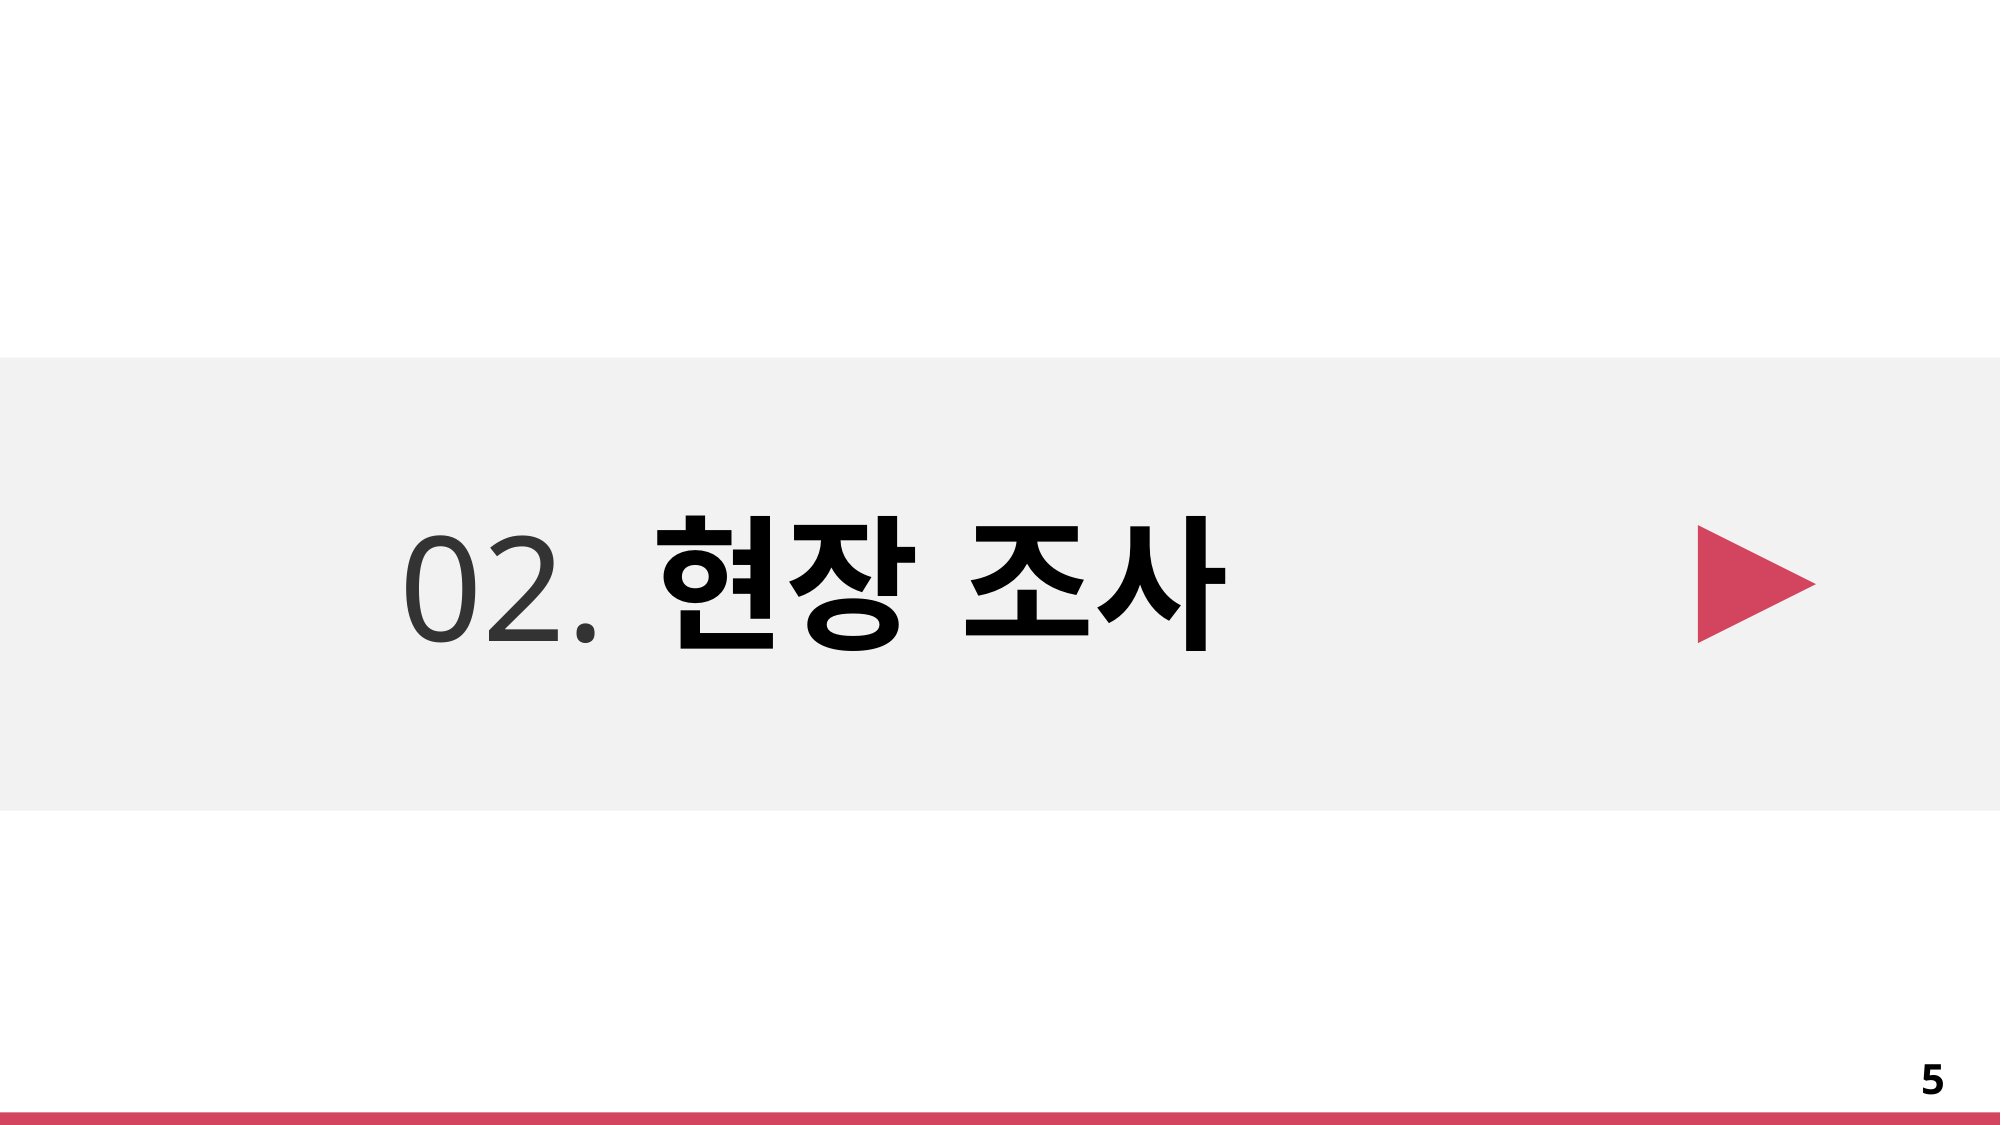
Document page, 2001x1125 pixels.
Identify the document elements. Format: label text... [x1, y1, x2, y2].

text_box 5 [1510, 1051, 1960, 1112]
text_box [0, 357, 2000, 811]
